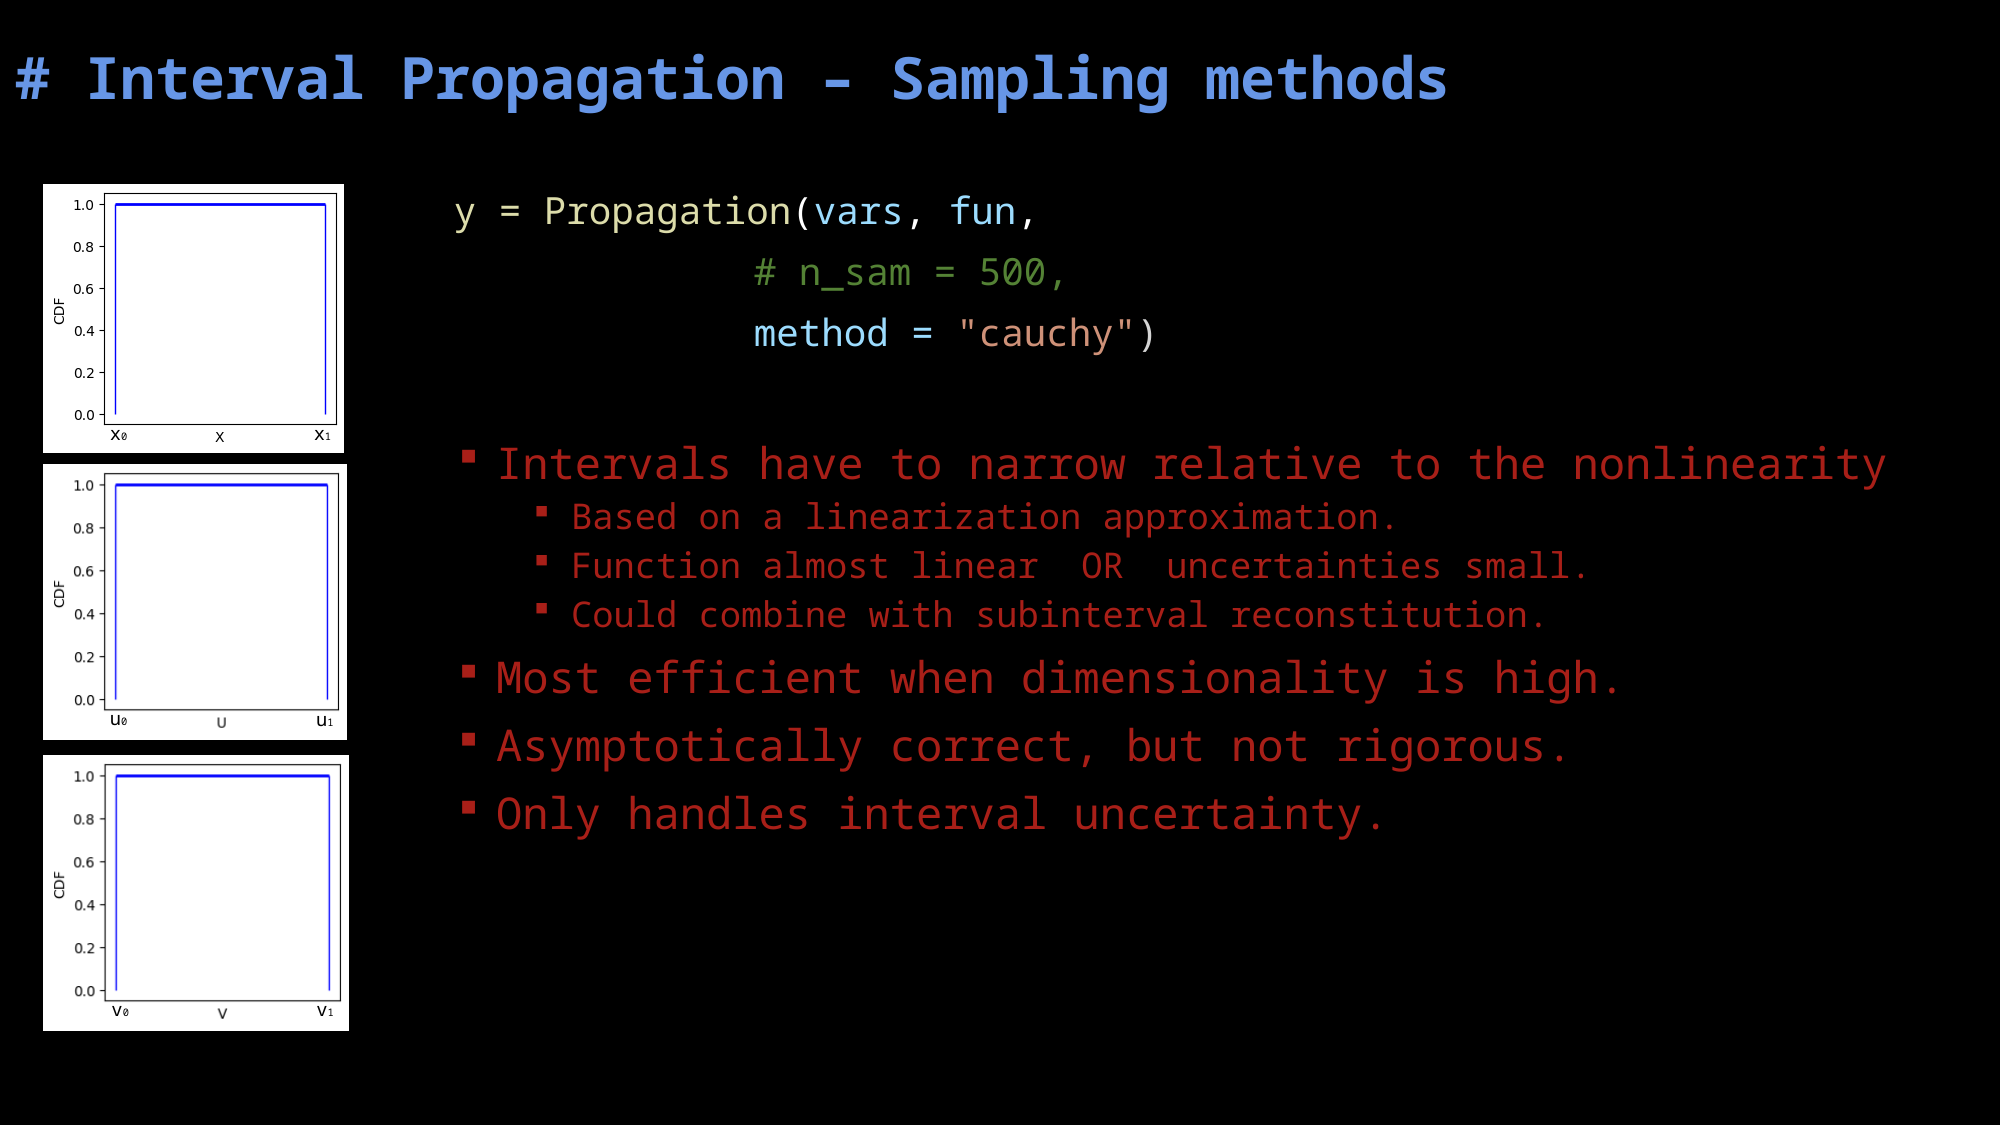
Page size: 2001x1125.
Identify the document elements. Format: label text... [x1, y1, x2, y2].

text_box Intervals have to narrow relative to the nonlinearity Based on a linearization approximation. Function almost linear OR uncertainties small. Could combine with subinterval reconstitution. Most efficient when dimensionality is high. Asymptotically correct, but not rigorous. Only handles interval uncertainty. [443, 415, 1933, 1057]
list # Interval Propagation – Sampling methods [0, 41, 2000, 1057]
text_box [43, 755, 356, 1031]
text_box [43, 464, 357, 740]
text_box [43, 184, 356, 453]
text_box y = Propagation(vars, fun, # n_sam = 500, method = "cauchy") [438, 184, 1979, 415]
